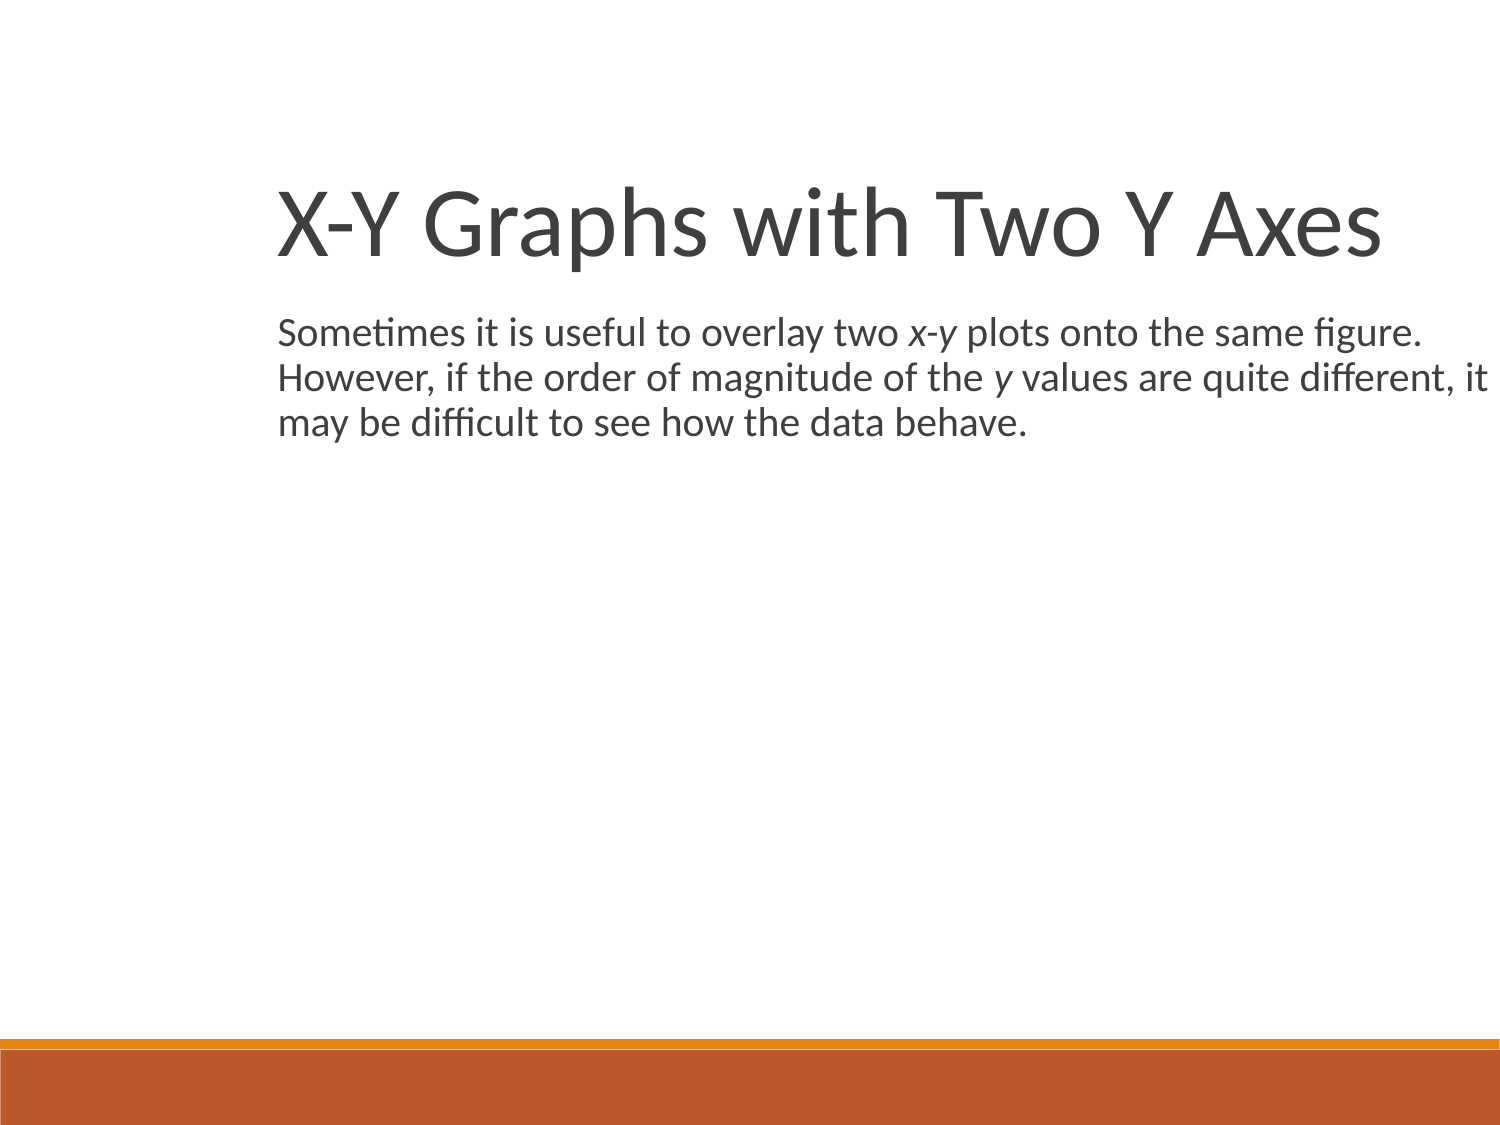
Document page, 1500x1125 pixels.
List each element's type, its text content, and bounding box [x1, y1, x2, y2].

title X-Y Graphs with Two Y Axes [262, 47, 1500, 285]
list Sometimes it is useful to overlay two x-y plots onto the same figure. However, if the order of magnitude of the y values are quite different, it may be difficult to see how the data behave. [262, 302, 1500, 963]
